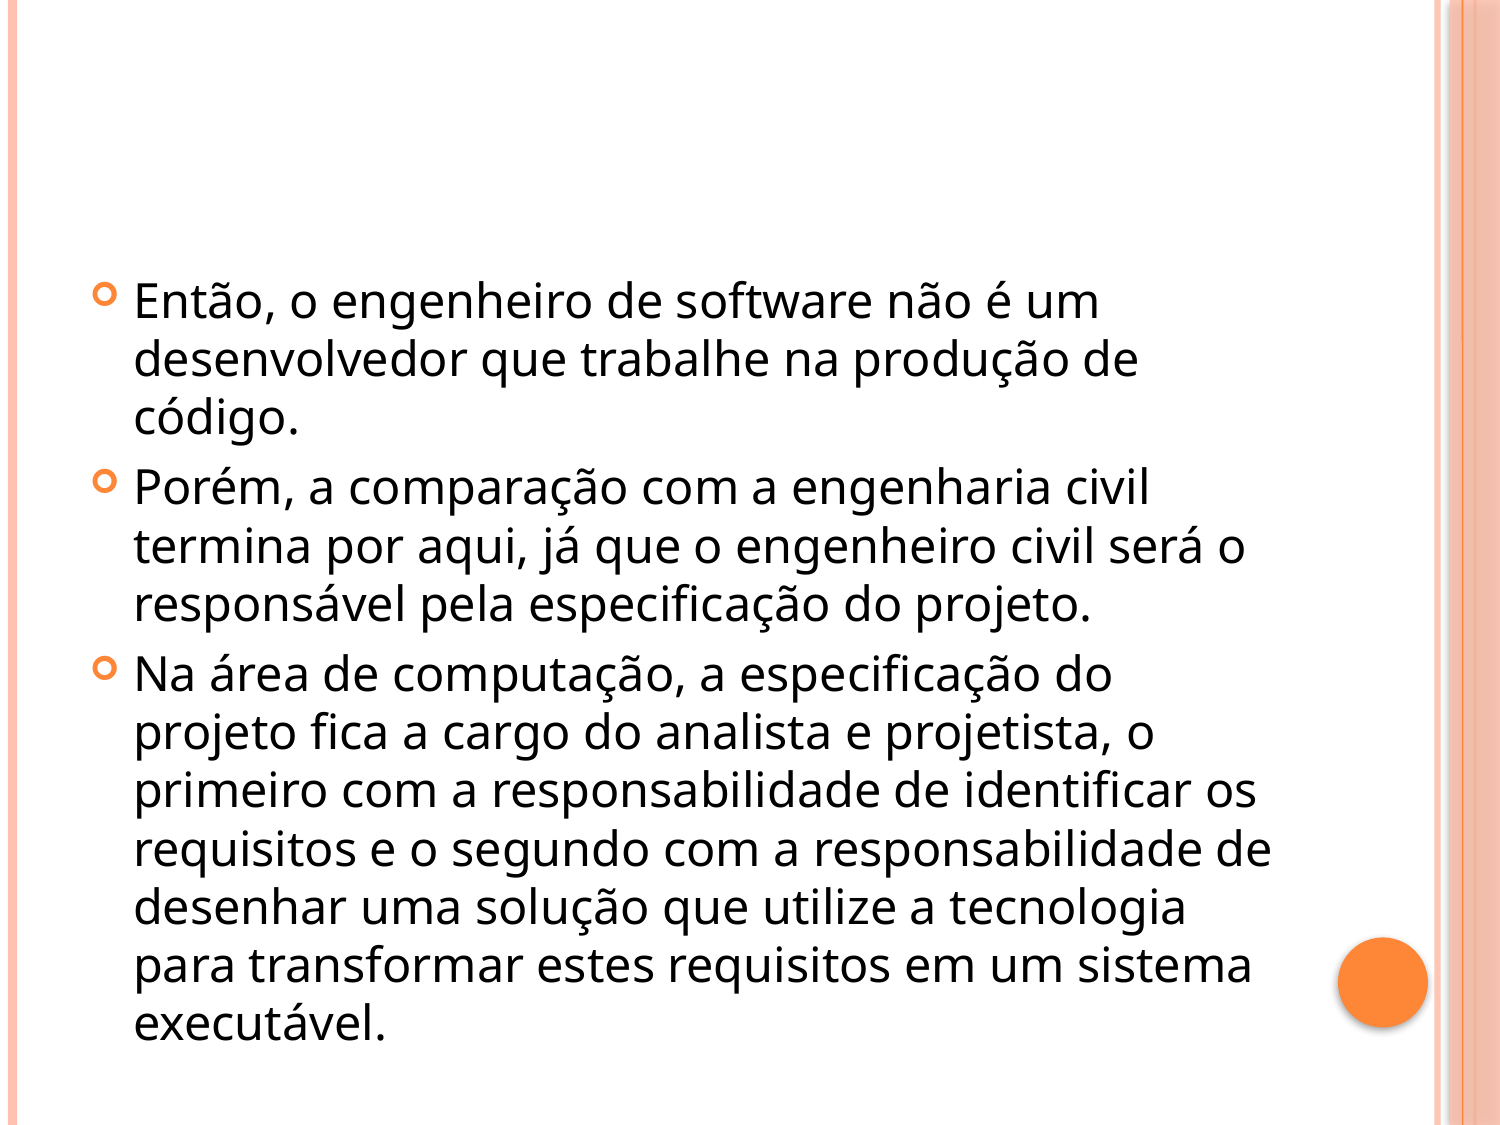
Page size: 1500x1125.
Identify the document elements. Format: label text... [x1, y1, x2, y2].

list Então, o engenheiro de software não é um desenvolvedor que trabalhe na produção de código. Porém, a comparação com a engenharia civil termina por aqui, já que o engenheiro civil será o responsável pela especificação do projeto. Na área de computação, a especificação do projeto fica a cargo do analista e projetista, o primeiro com a responsabilidade de identificar os requisitos e o segundo com a responsabilidade de desenhar uma solução que utilize a tecnologia para transformar estes requisitos em um sistema executável. [75, 262, 1300, 1062]
